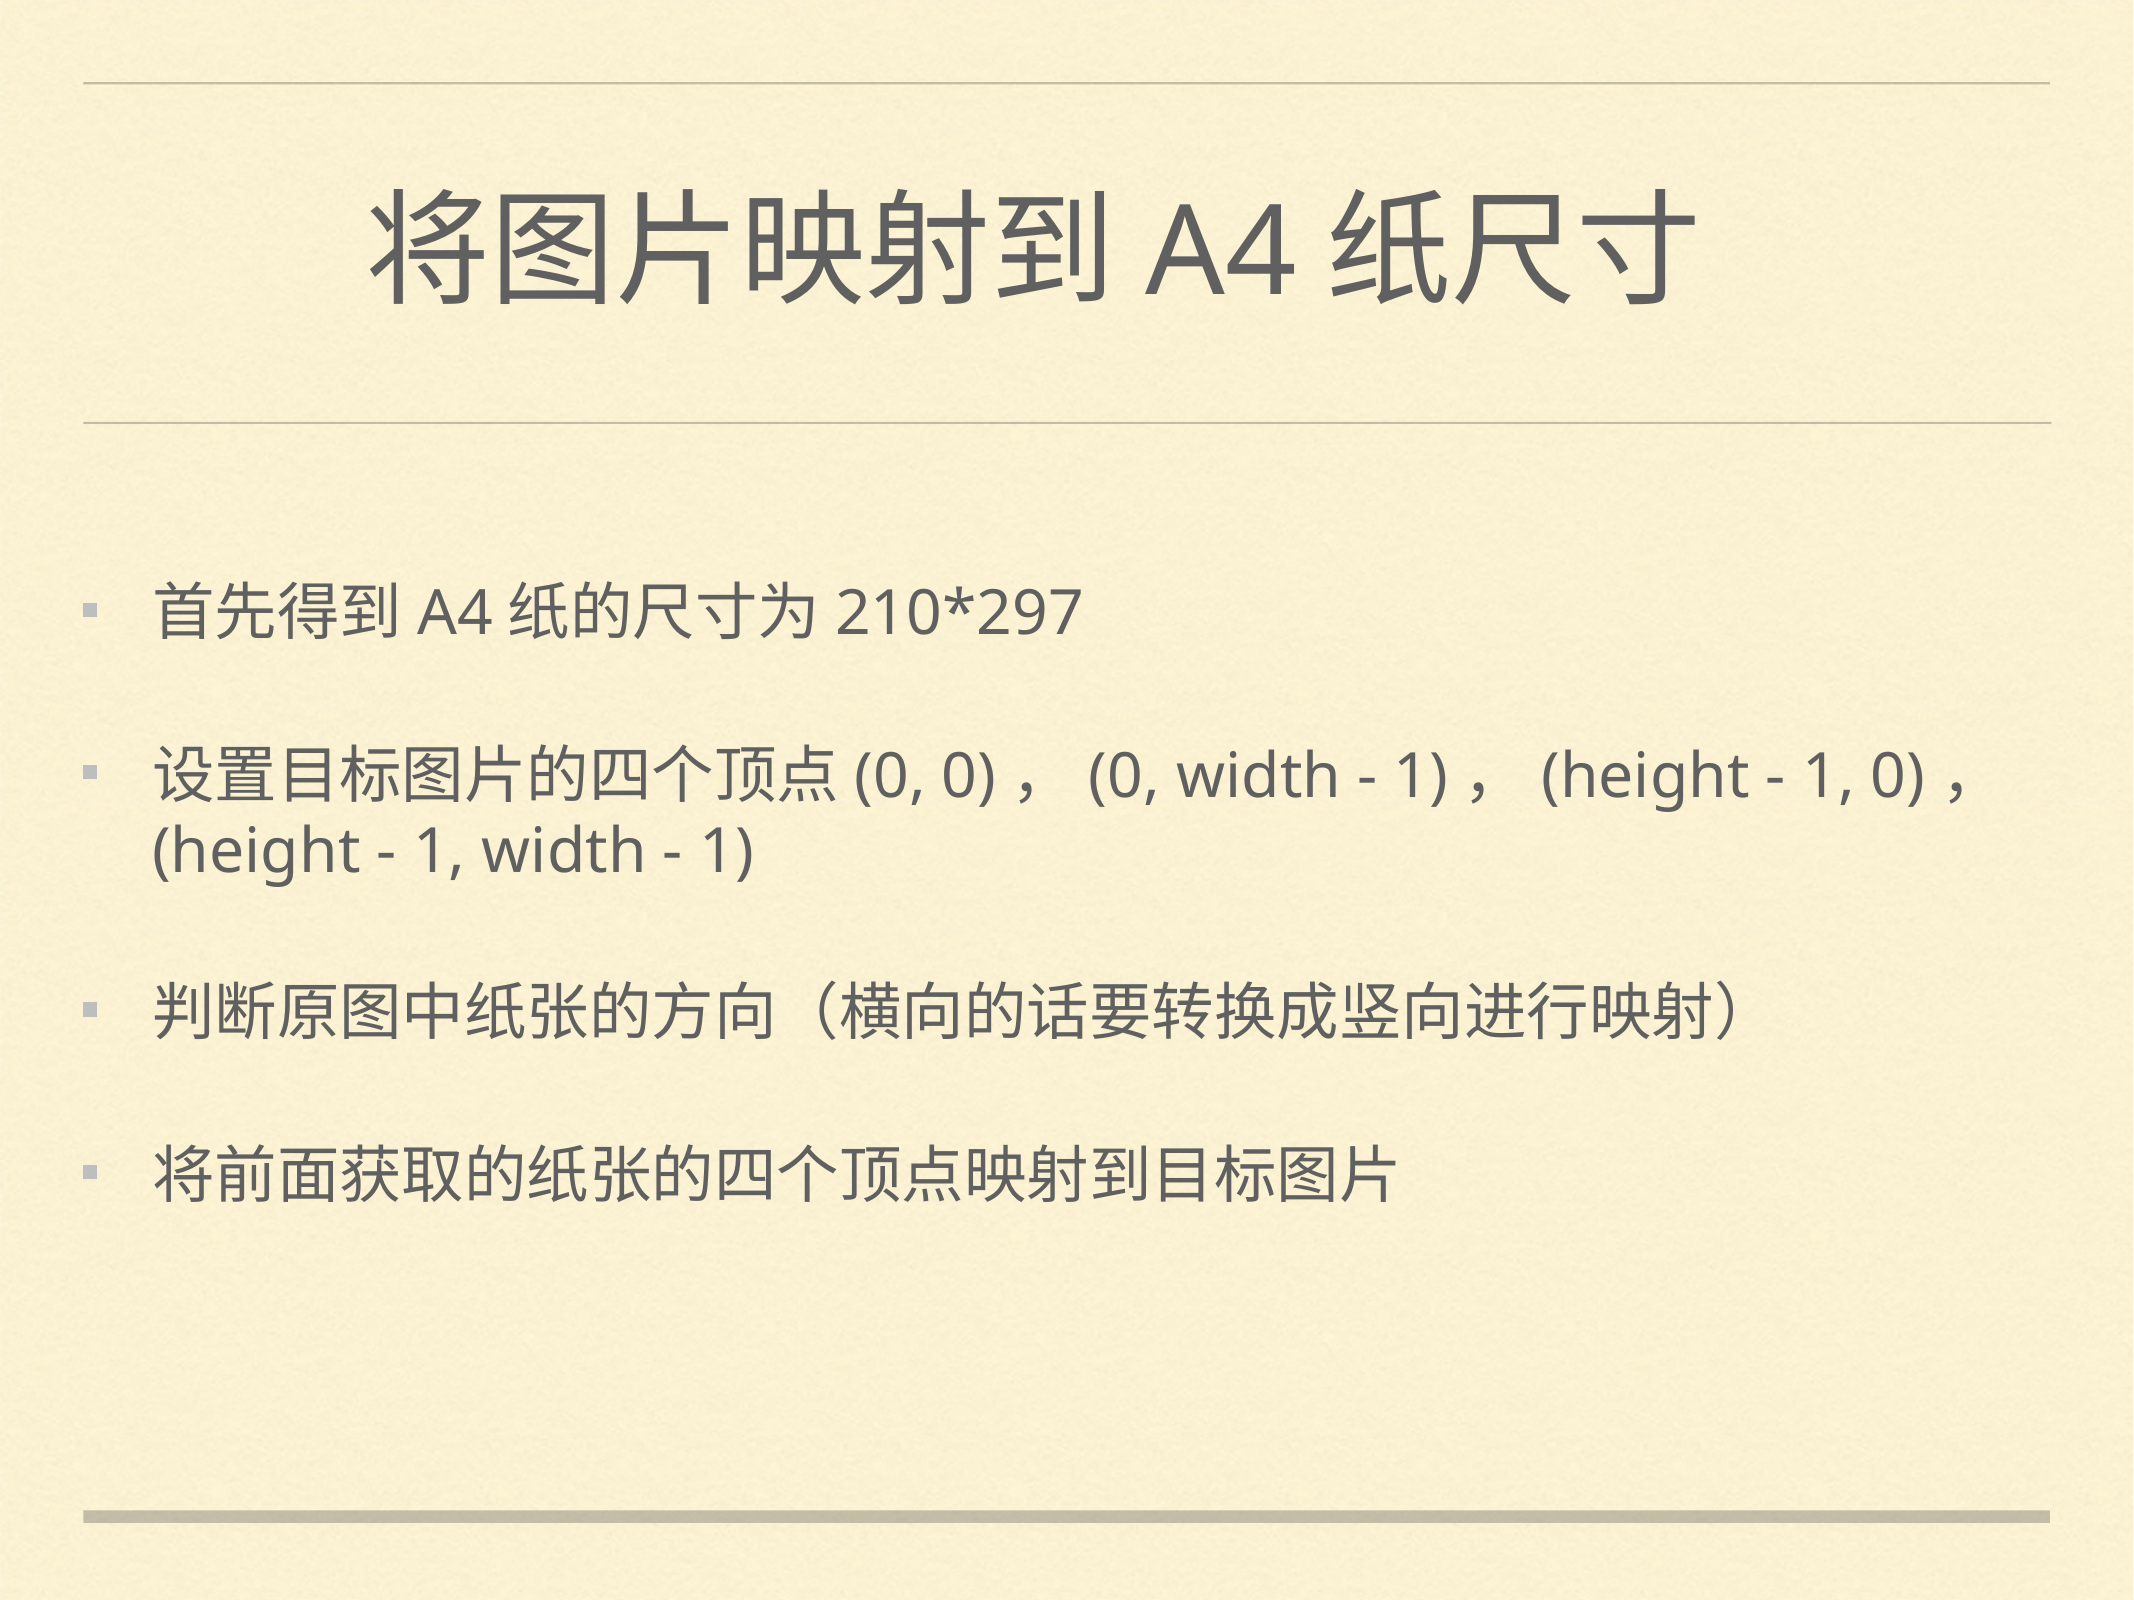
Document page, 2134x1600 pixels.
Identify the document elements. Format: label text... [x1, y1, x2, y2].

picture [0, 0, 2134, 1600]
list 首先得到A4纸的尺寸为210*297 设置目标图片的四个顶点(0, 0)，(0, width - 1)，(height - 1, 0)，(height - 1, width - 1) 判断原图中纸张的方向（横向的话要转换成竖向进行映射） 将前面获取的纸张的四个顶点映射到目标图片 [82, 497, 2051, 1285]
title 将图片映射到A4纸尺寸 [82, 97, 2051, 411]
